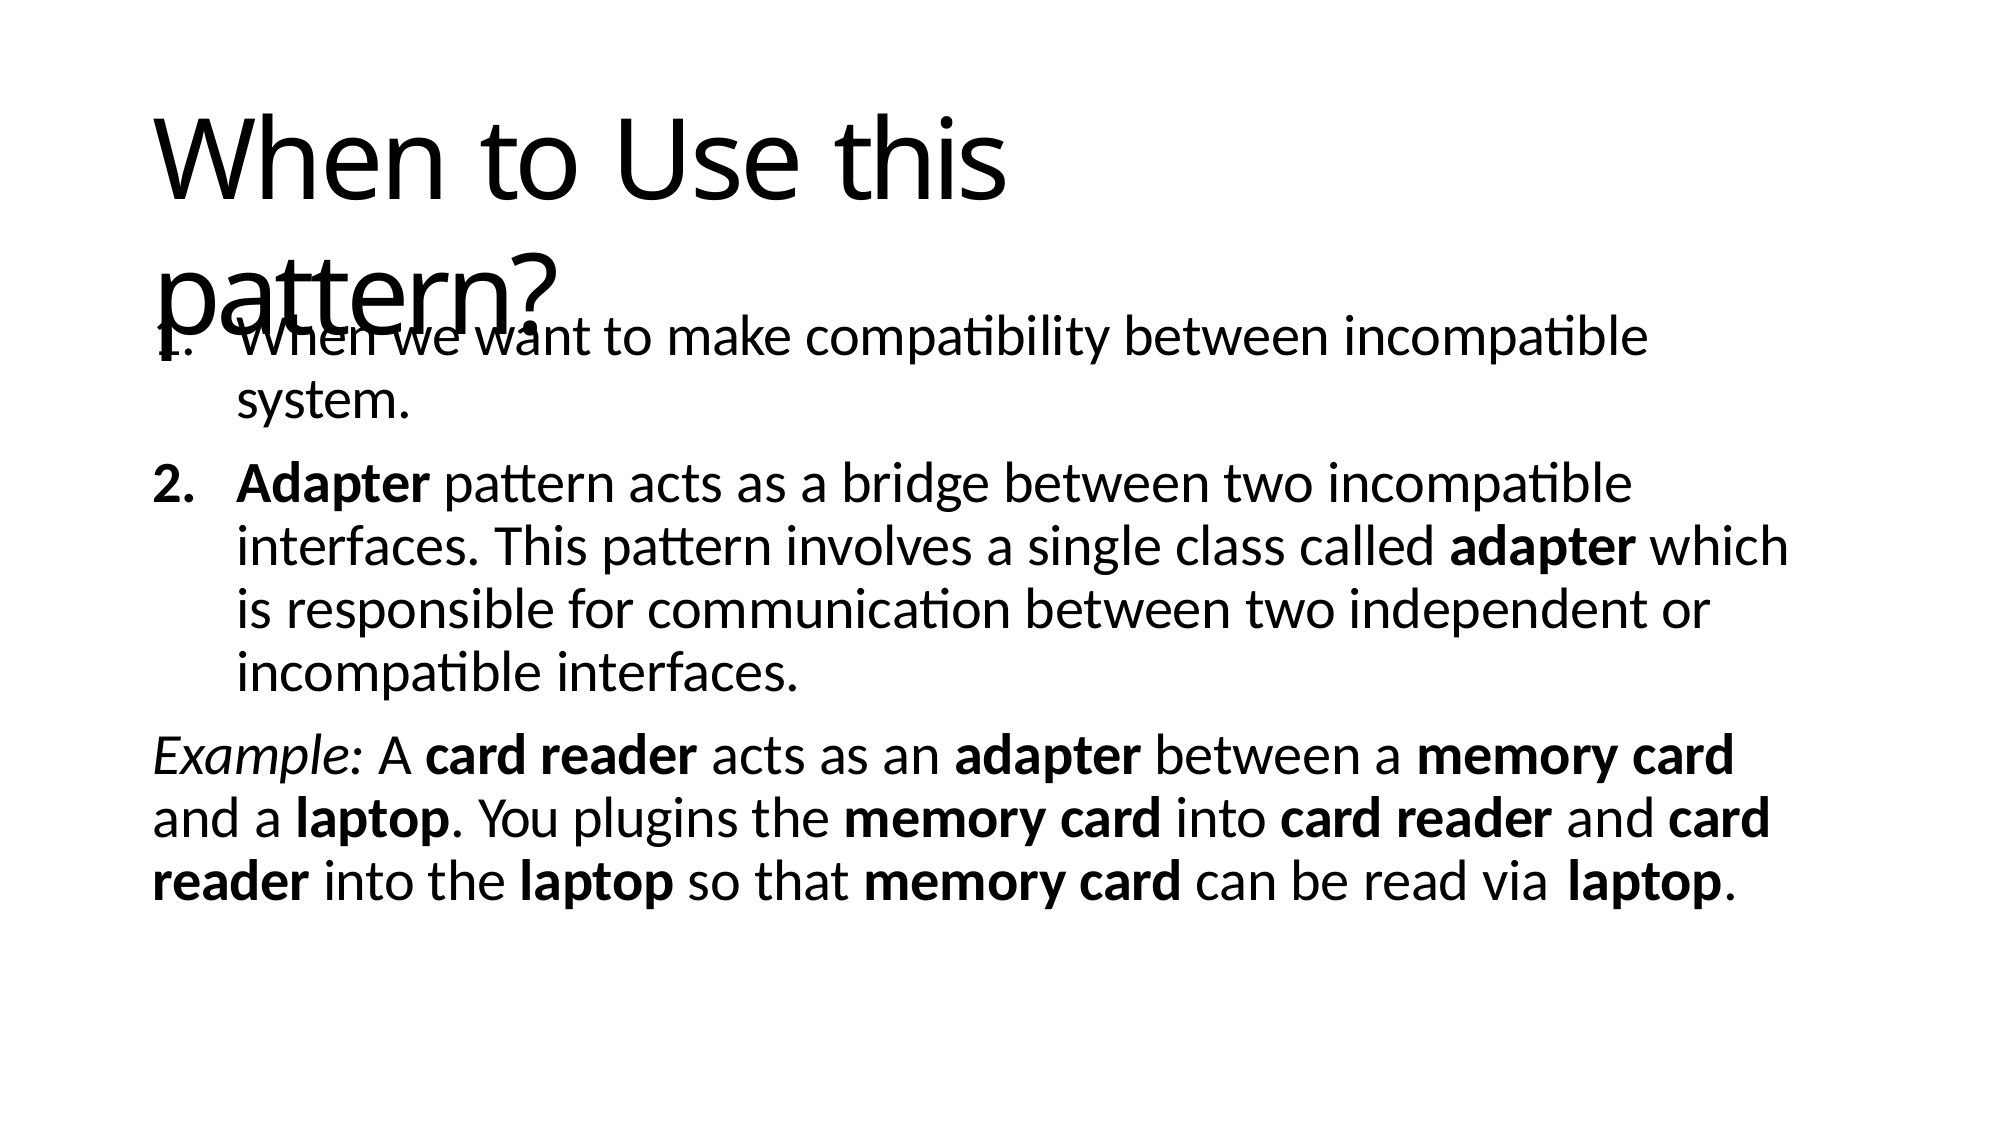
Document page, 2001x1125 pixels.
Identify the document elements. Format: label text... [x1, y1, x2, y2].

title When to Use this pattern? [150, 85, 1323, 294]
text_box When we want to make compatibility between incompatible system. Adapter pattern acts as a bridge between two incompatible interfaces. This pattern involves a single class called adapter which is responsible for communication between two independent or incompatible interfaces. Example: A card reader acts as an adapter between a memory card and a laptop. You plugins the memory card into card reader and card reader into the laptop so that memory card can be read via laptop. [150, 294, 1813, 913]
